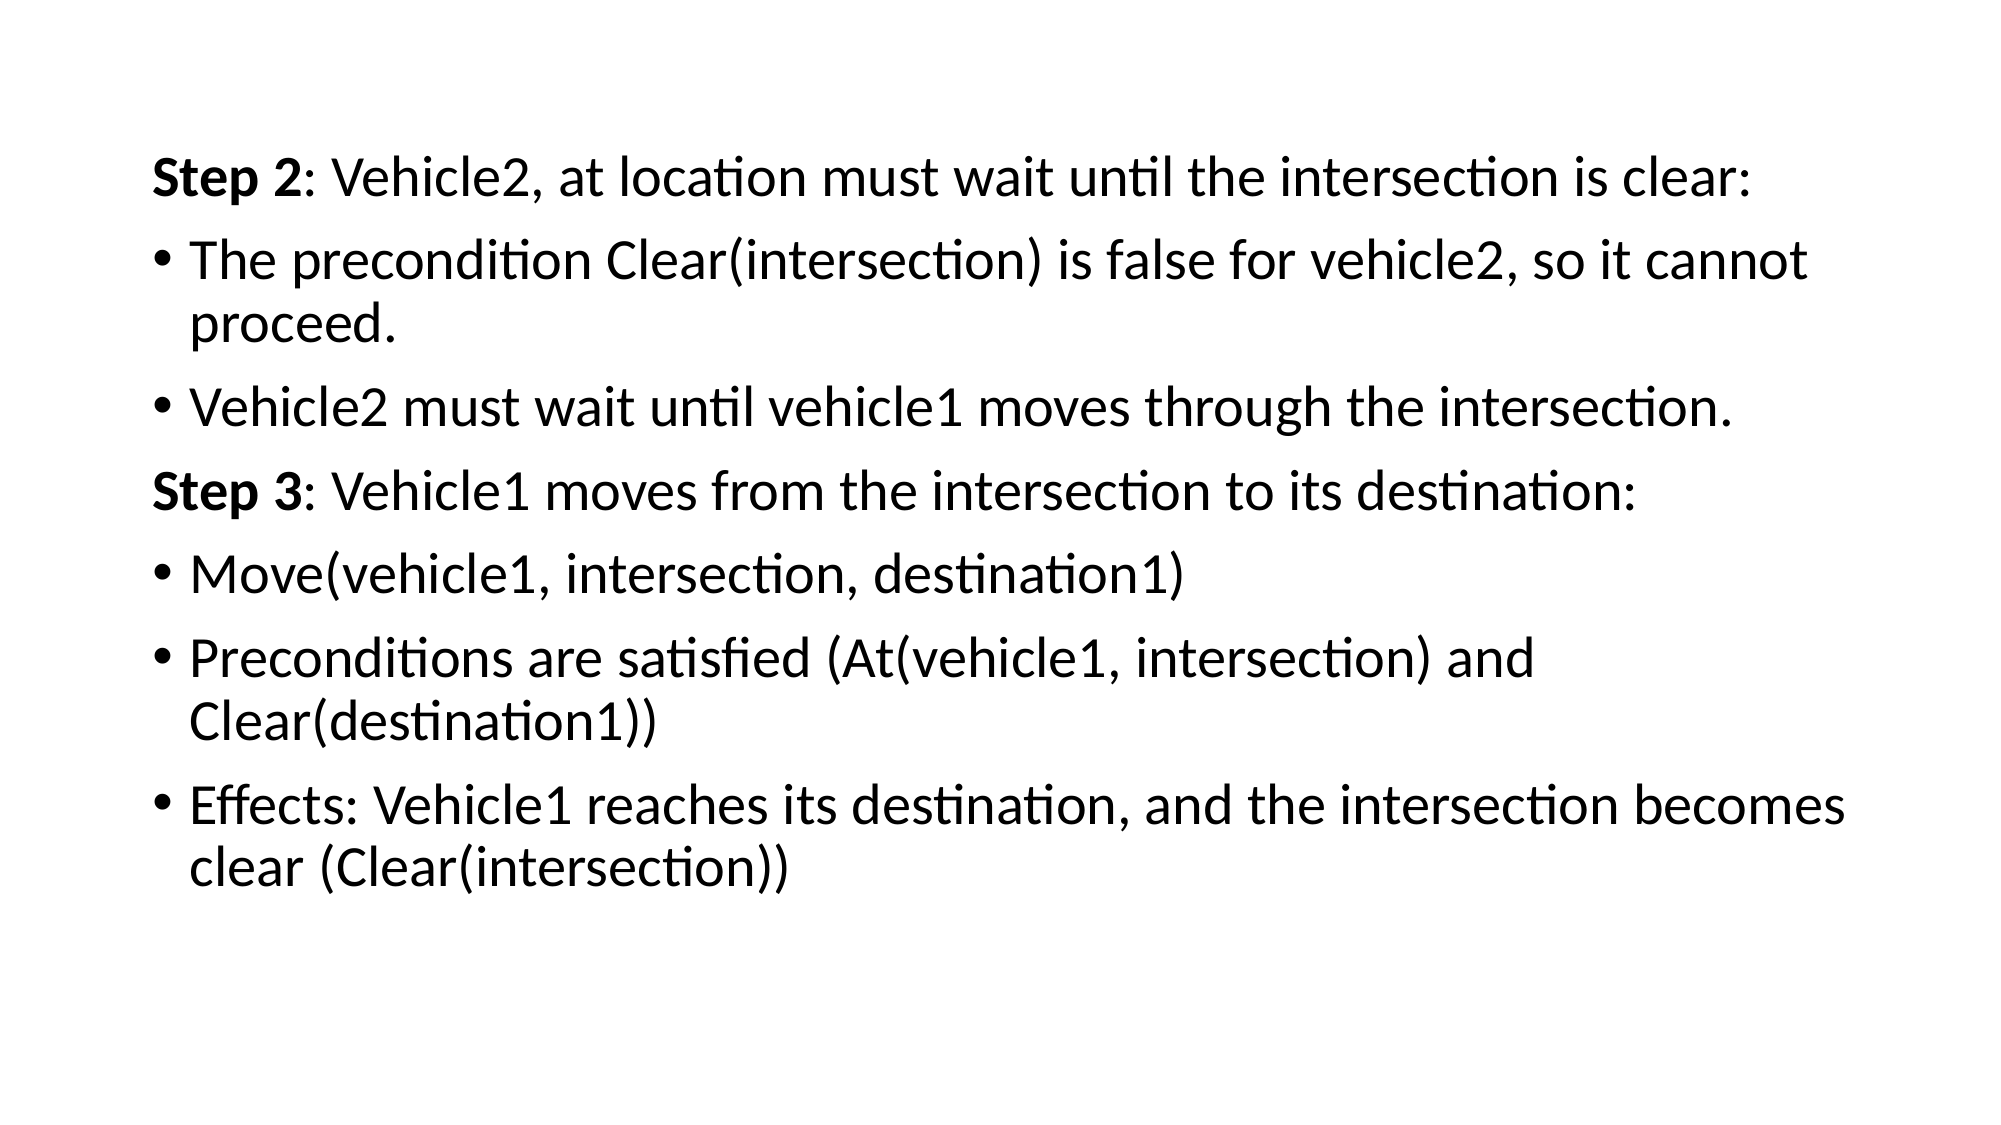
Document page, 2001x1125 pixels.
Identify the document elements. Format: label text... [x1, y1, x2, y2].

list Step 2: Vehicle2, at location must wait until the intersection is clear: The precondition Clear(intersection) is false for vehicle2, so it cannot proceed. Vehicle2 must wait until vehicle1 moves through the intersection. Step 3: Vehicle1 moves from the intersection to its destination: Move(vehicle1, intersection, destination1) Preconditions are satisfied (At(vehicle1, intersection) and Clear(destination1)) Effects: Vehicle1 reaches its destination, and the intersection becomes clear (Clear(intersection)) [137, 138, 1863, 1014]
